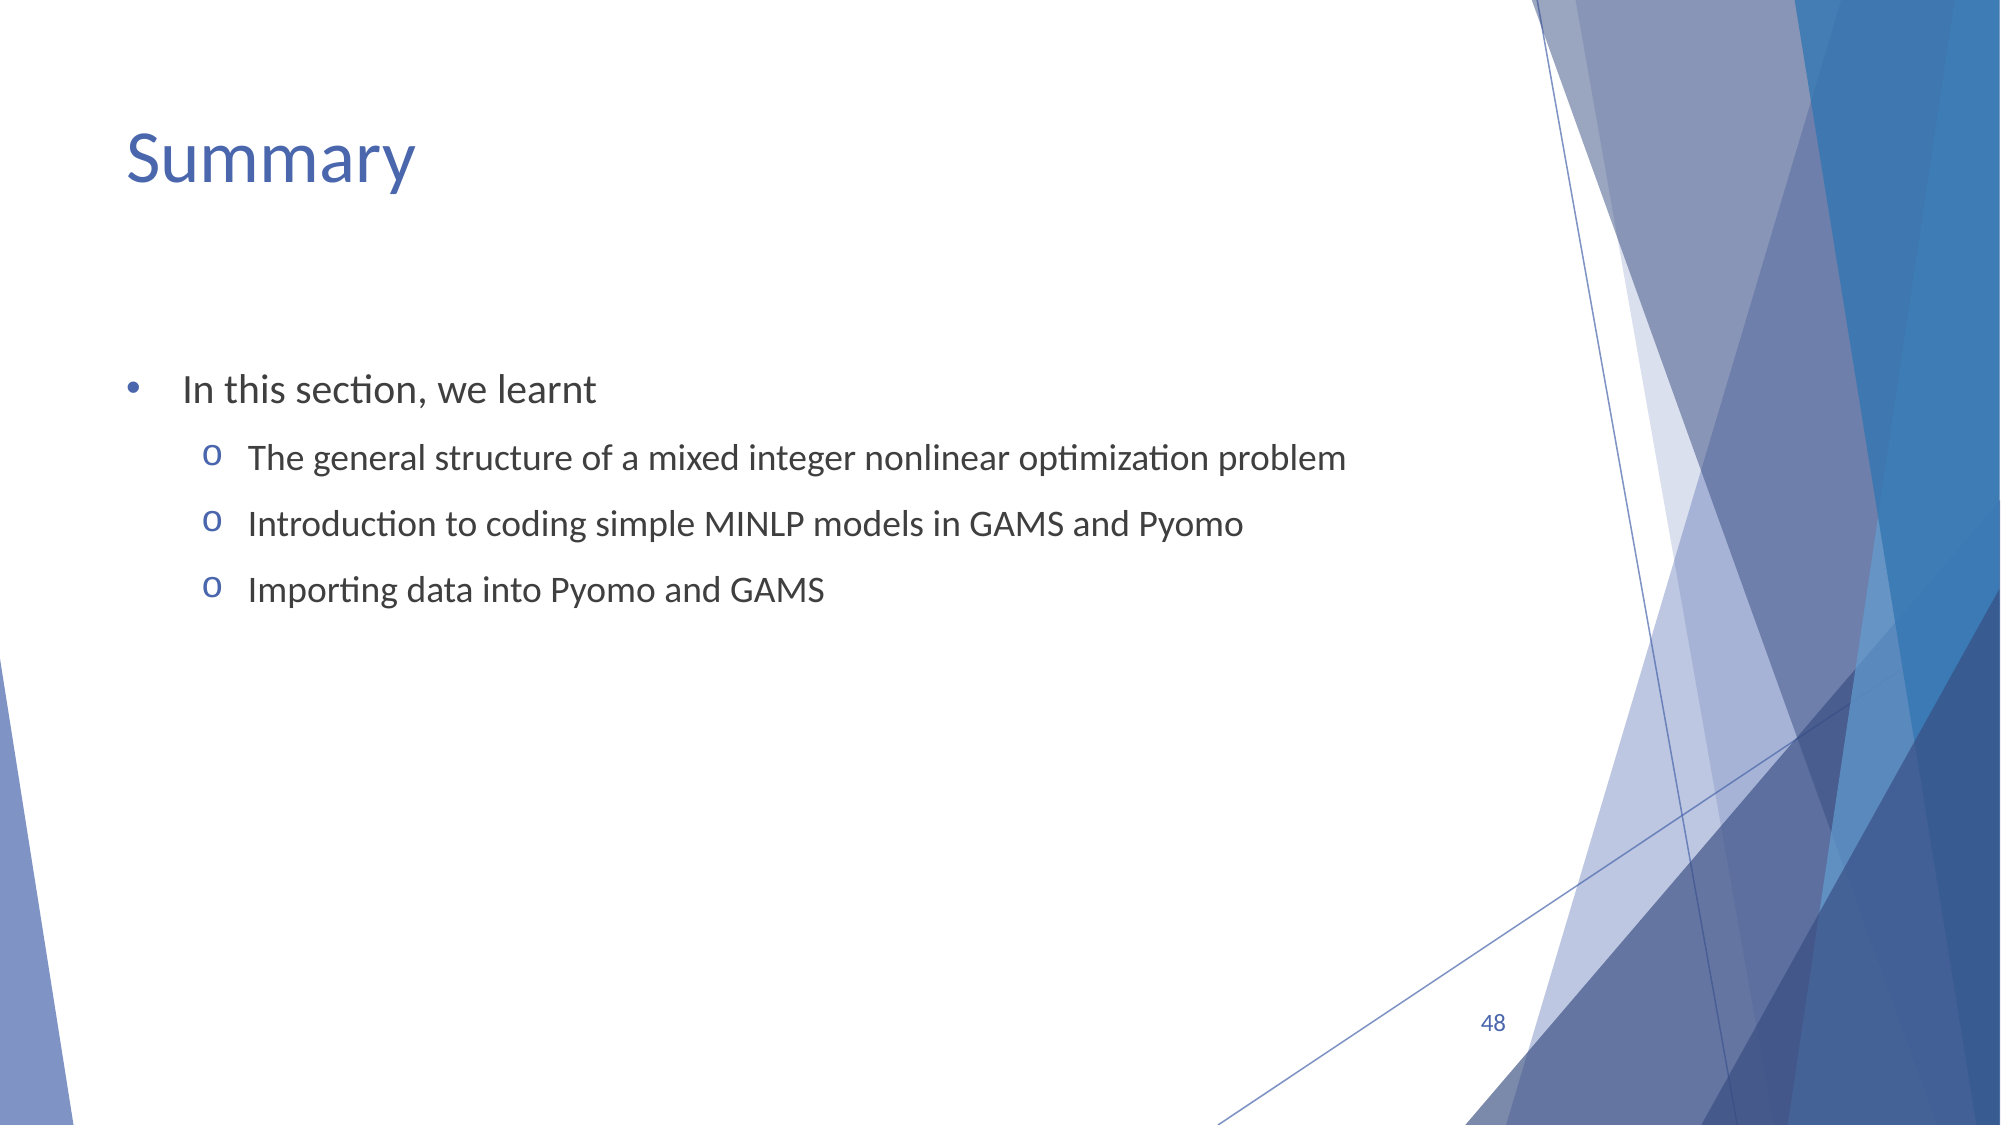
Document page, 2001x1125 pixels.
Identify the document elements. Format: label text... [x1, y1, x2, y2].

list In this section, we learnt The general structure of a mixed integer nonlinear optimization problem Introduction to coding simple MINLP models in GAMS and Pyomo Importing data into Pyomo and GAMS [111, 354, 1522, 992]
title Summary [111, 99, 1522, 317]
slide_number 48 [1409, 991, 1522, 1051]
